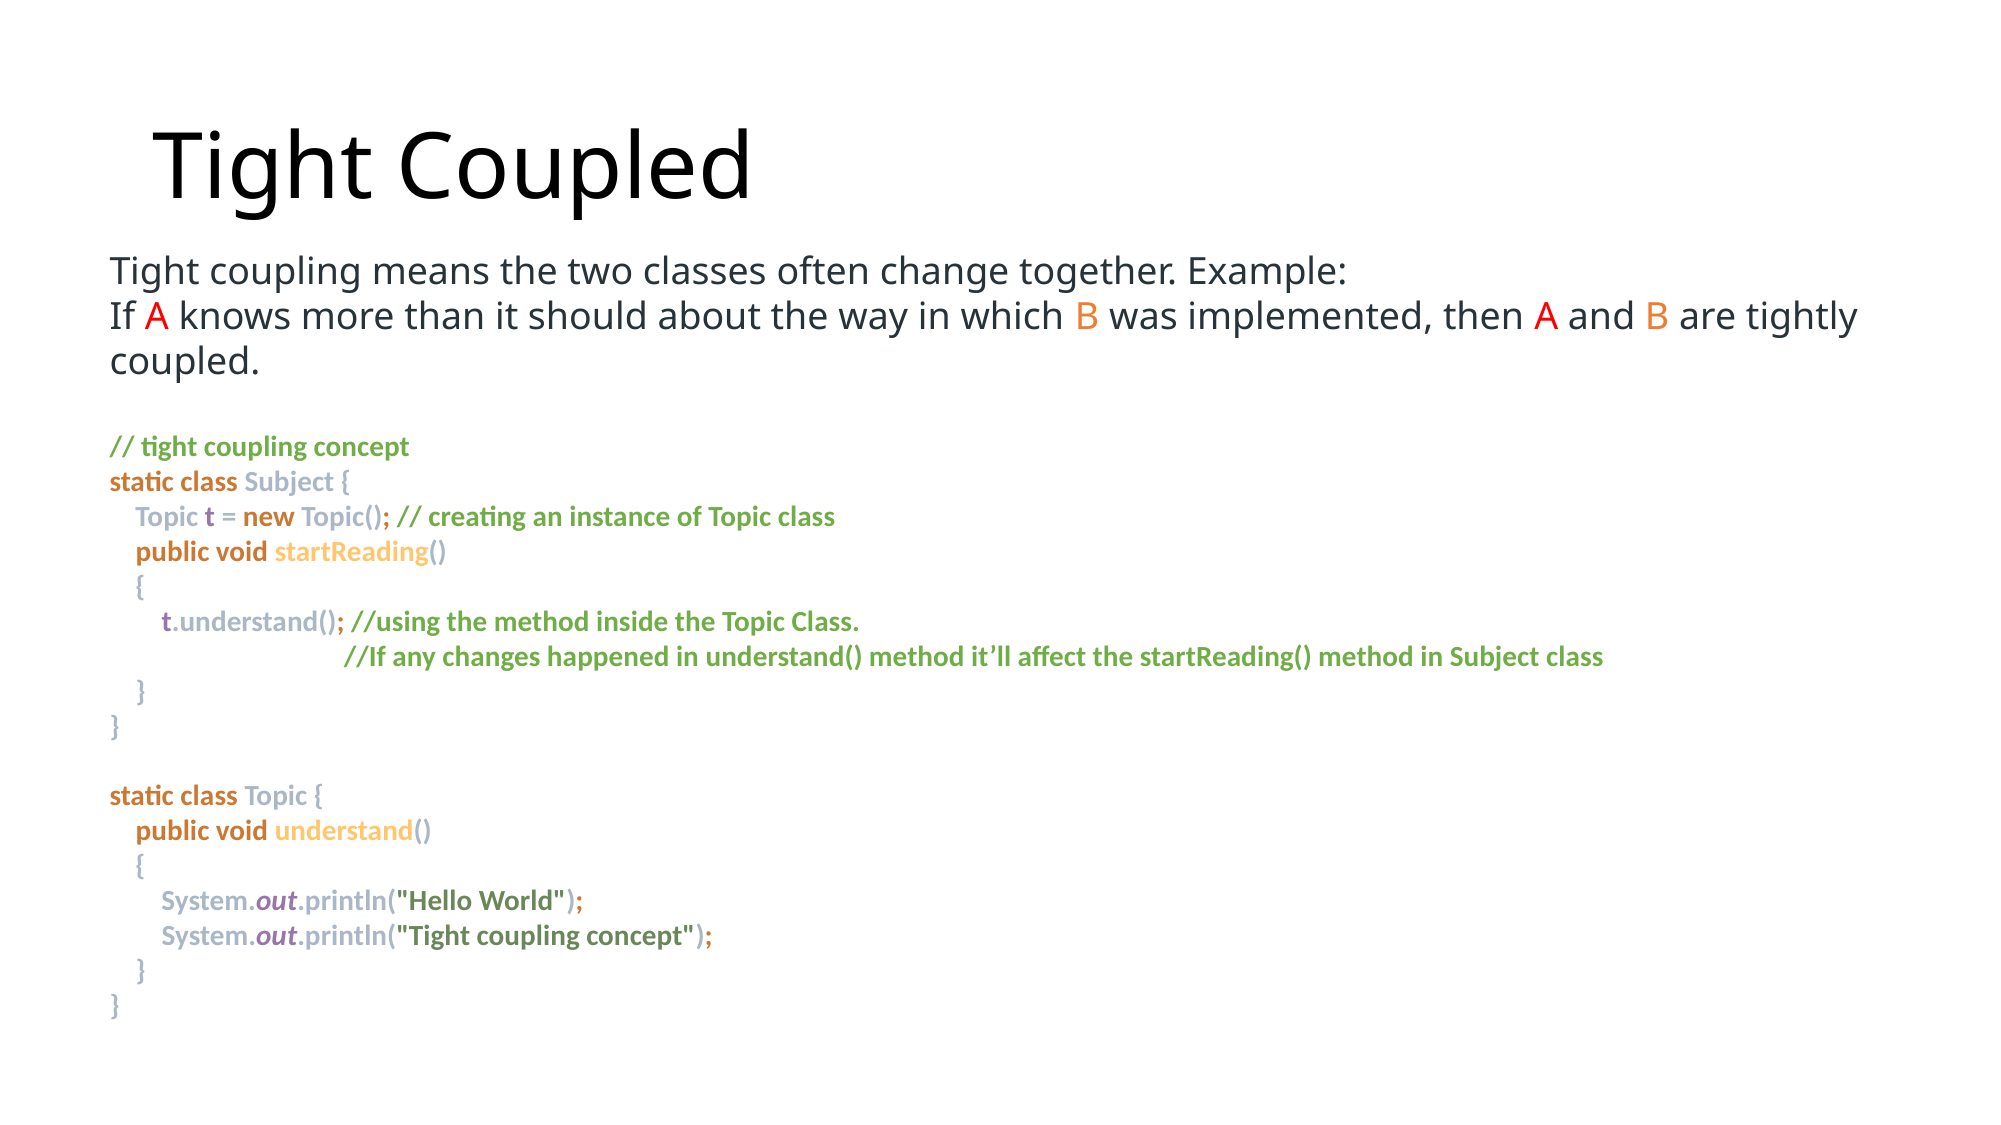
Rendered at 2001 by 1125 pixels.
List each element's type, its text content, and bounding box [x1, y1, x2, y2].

title Tight Coupled [137, 59, 1863, 239]
text_box Tight coupling means the two classes often change together. Example: If A knows more than it should about the way in which B was implemented, then A and B are tightly coupled. // tight coupling concept static class Subject { Topic t = new Topic(); // creating an instance of Topic class public void startReading() { t.understand(); //using the method inside the Topic Class. //If any changes happened in understand() method it’ll affect the startReading() method in Subject class } } static class Topic { public void understand() { System.out.println("Hello World"); System.out.println("Tight coupling concept"); } } [94, 239, 1929, 1119]
